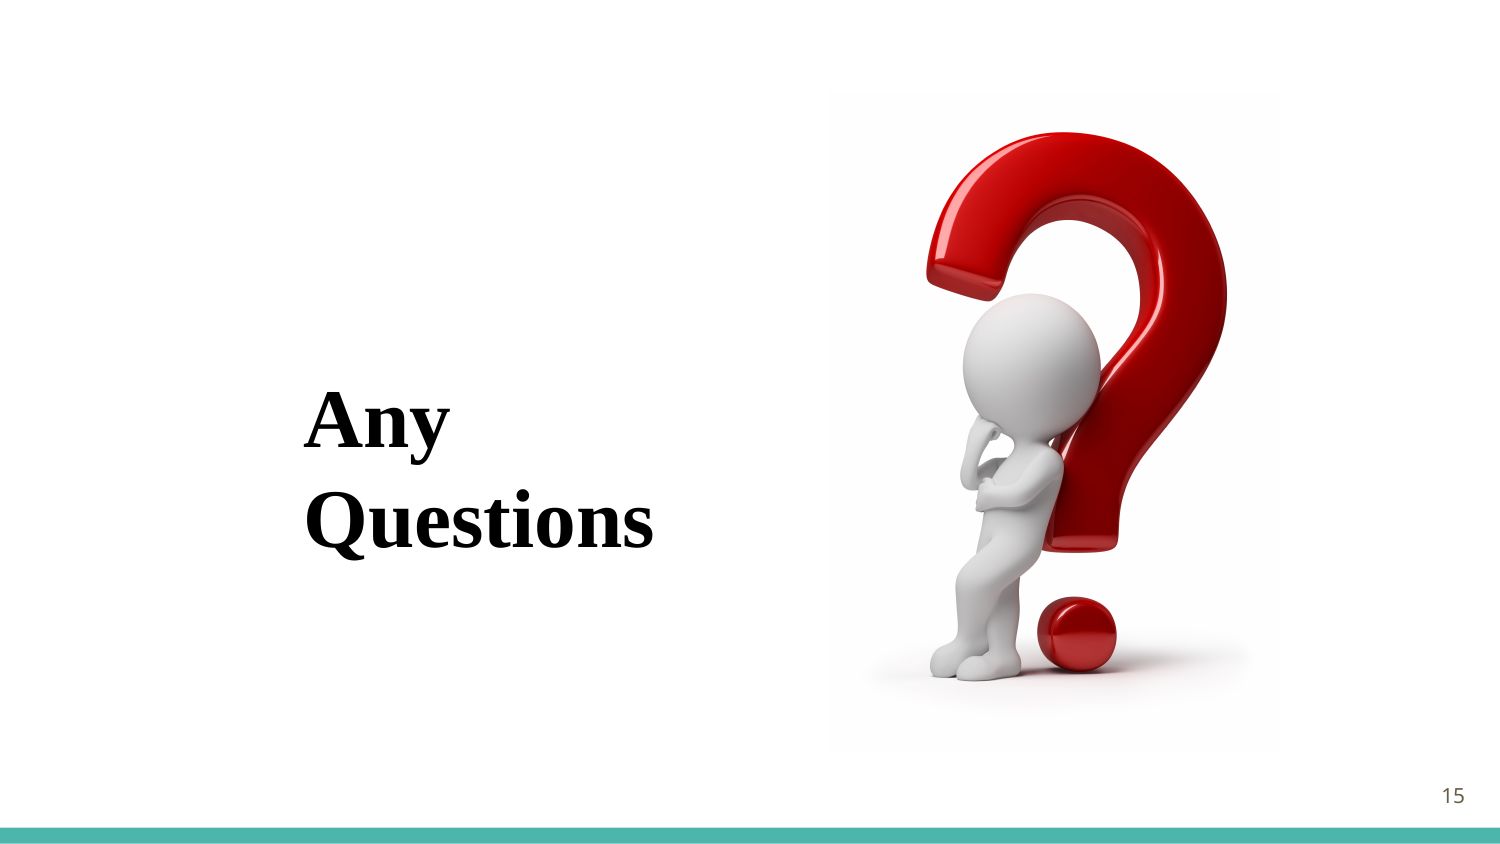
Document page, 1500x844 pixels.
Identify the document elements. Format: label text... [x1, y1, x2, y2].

picture [829, 91, 1281, 752]
text_box Any Questions [288, 356, 824, 572]
slide_number 15 [1389, 764, 1480, 830]
